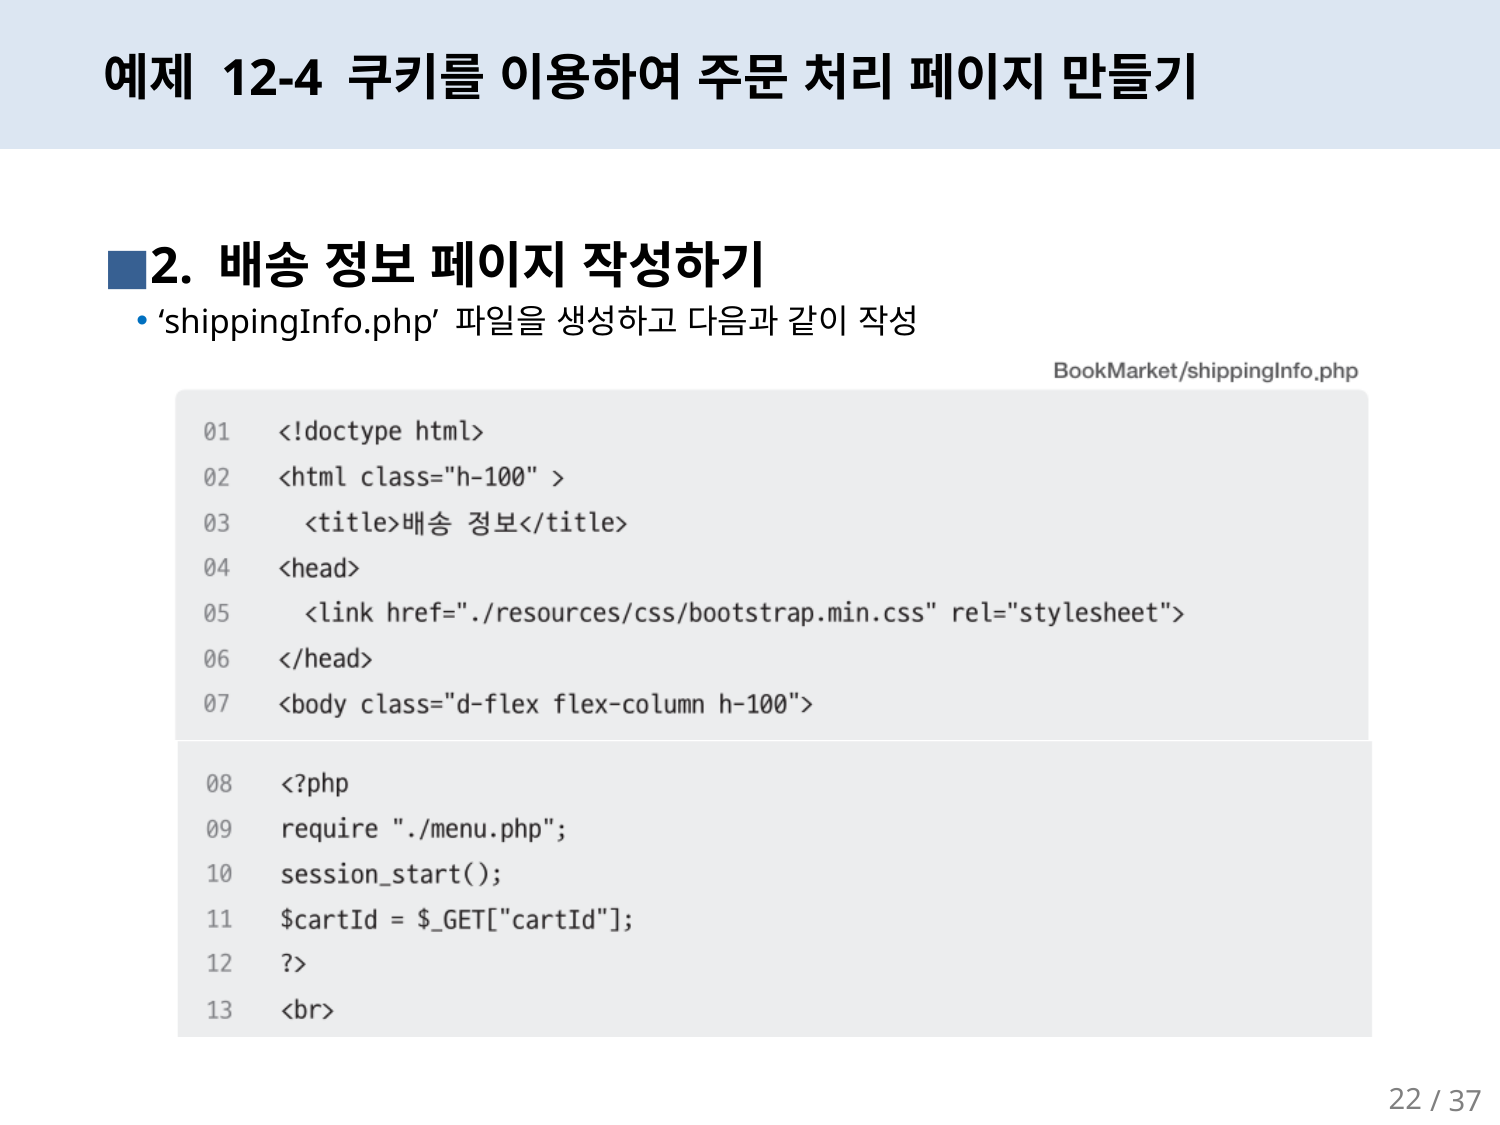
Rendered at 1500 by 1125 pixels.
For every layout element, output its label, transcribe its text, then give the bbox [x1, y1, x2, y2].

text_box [170, 349, 1375, 1038]
title 예제 12-4 쿠키를 이용하여 주문 처리 페이지 만들기 [88, 30, 1375, 121]
list 2. 배송 정보 페이지 작성하기 ‘shippingInfo.php’ 파일을 생성하고 다음과 같이 작성 [88, 196, 1436, 1083]
